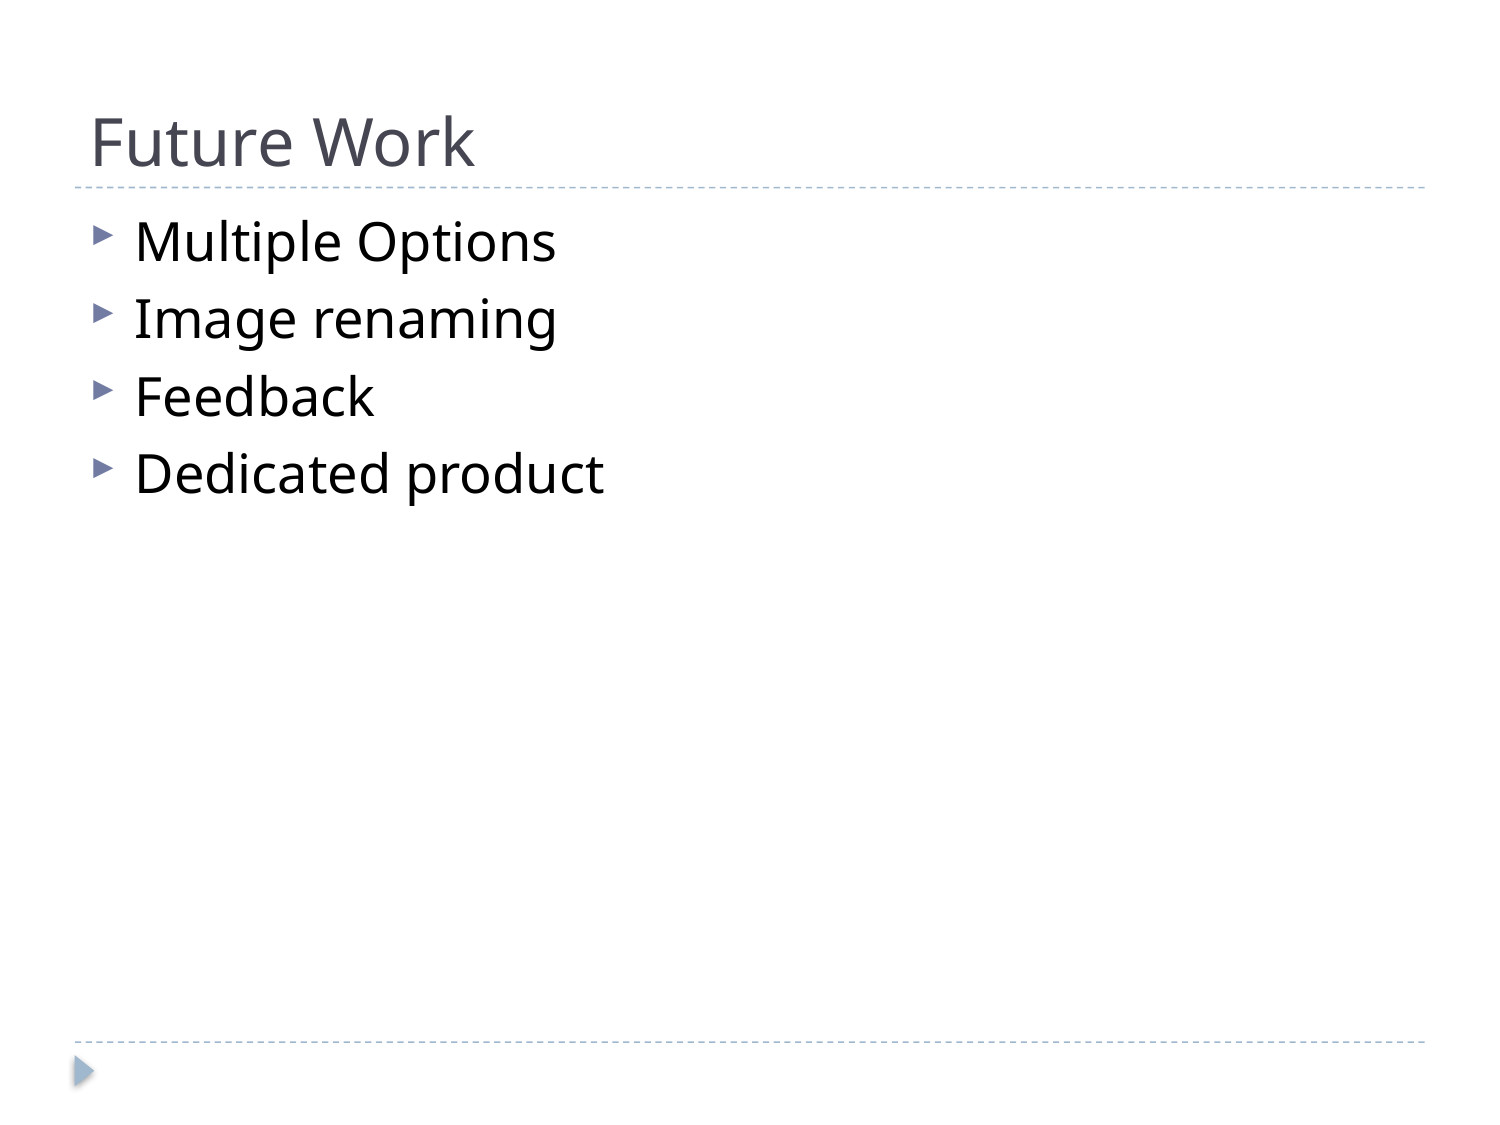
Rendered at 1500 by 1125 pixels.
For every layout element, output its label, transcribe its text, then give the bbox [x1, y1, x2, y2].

list Multiple Options Image renaming Feedback Dedicated product [75, 200, 1425, 1010]
title Future Work [75, 24, 1425, 188]
